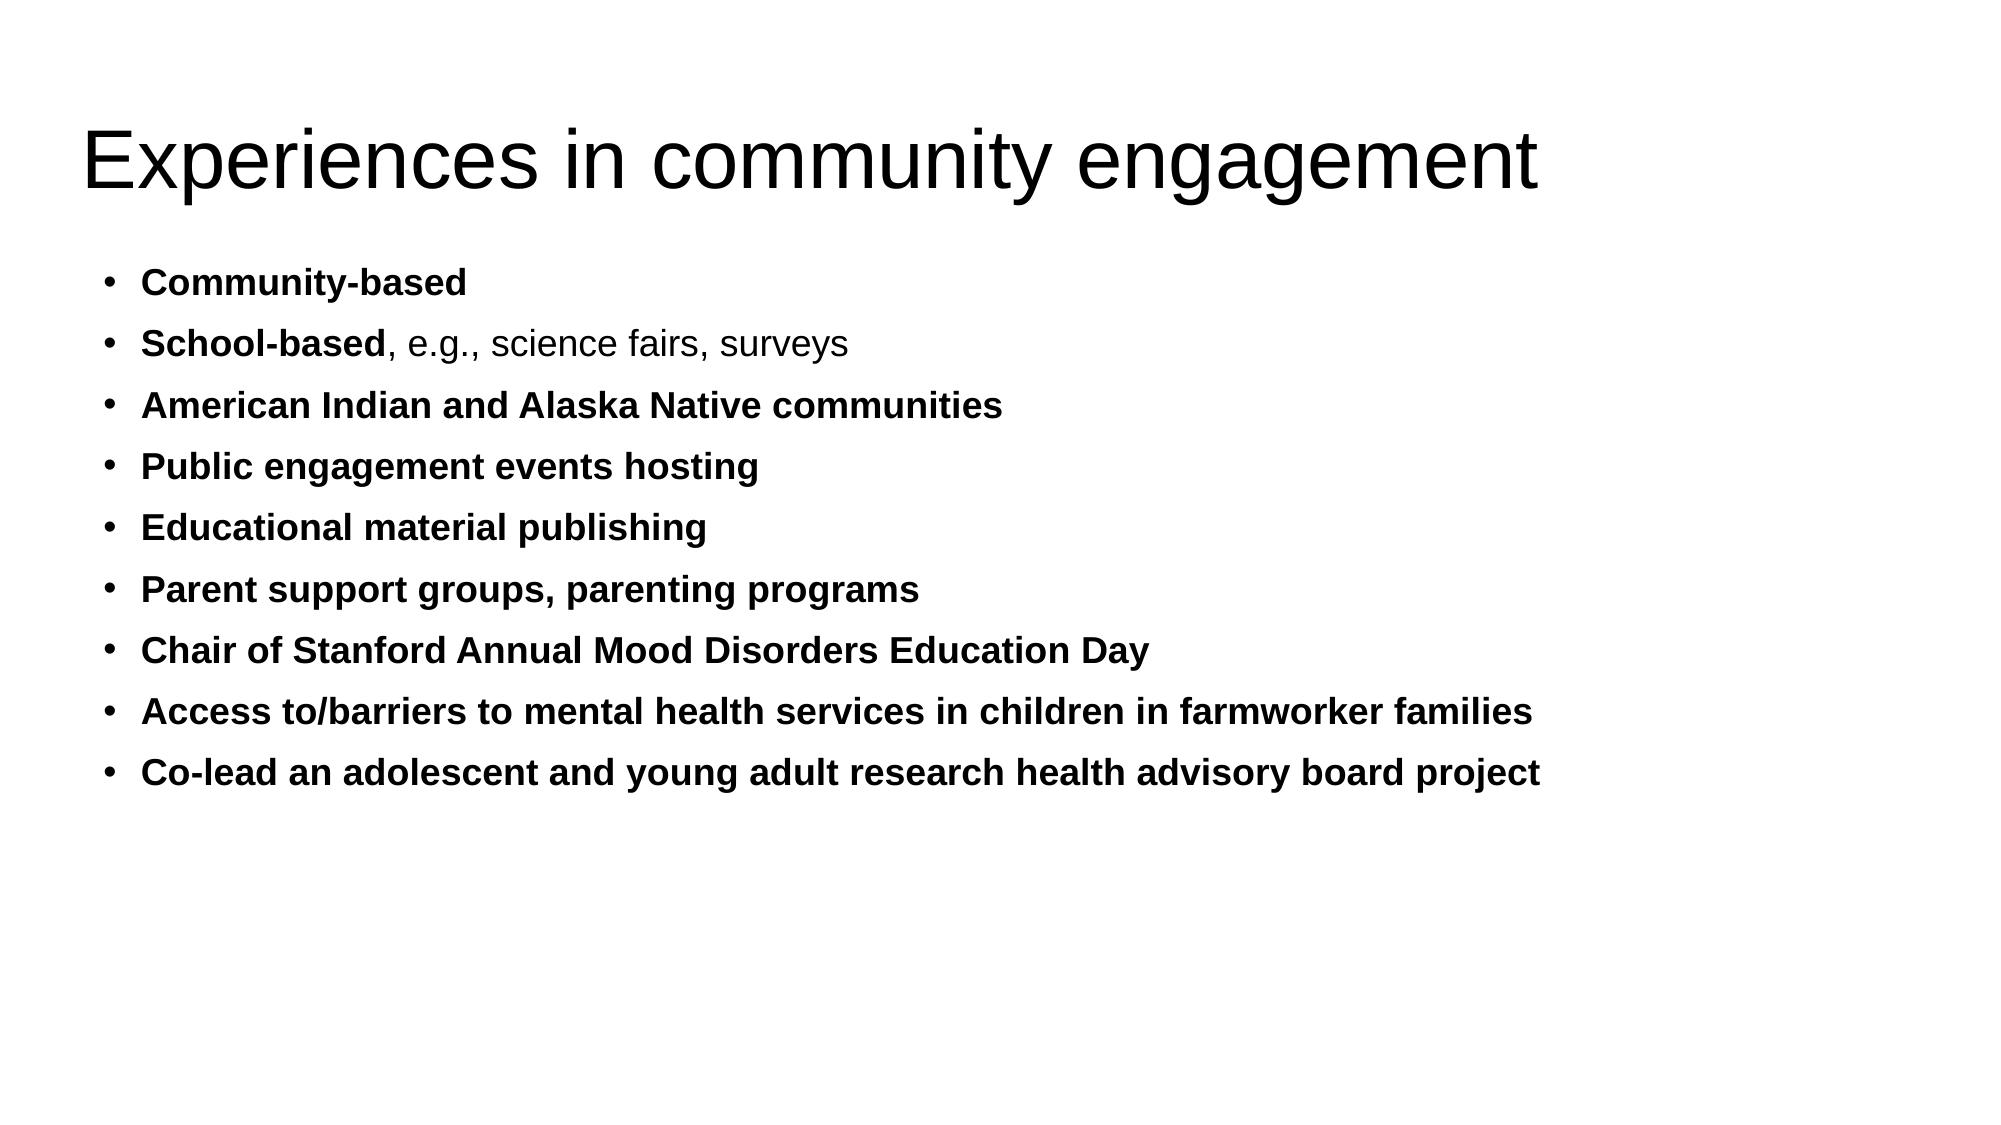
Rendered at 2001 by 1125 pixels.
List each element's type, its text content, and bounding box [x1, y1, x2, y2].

list Community-based School-based, e.g., science fairs, surveys American Indian and Alaska Native communities Public engagement events hosting Educational material publishing Parent support groups, parenting programs Chair of Stanford Annual Mood Disorders Education Day Access to/barriers to mental health services in children in farmworker families Co-lead an adolescent and young adult research health advisory board project [88, 255, 1875, 1059]
title Experiences in community engagement [66, 52, 1792, 271]
